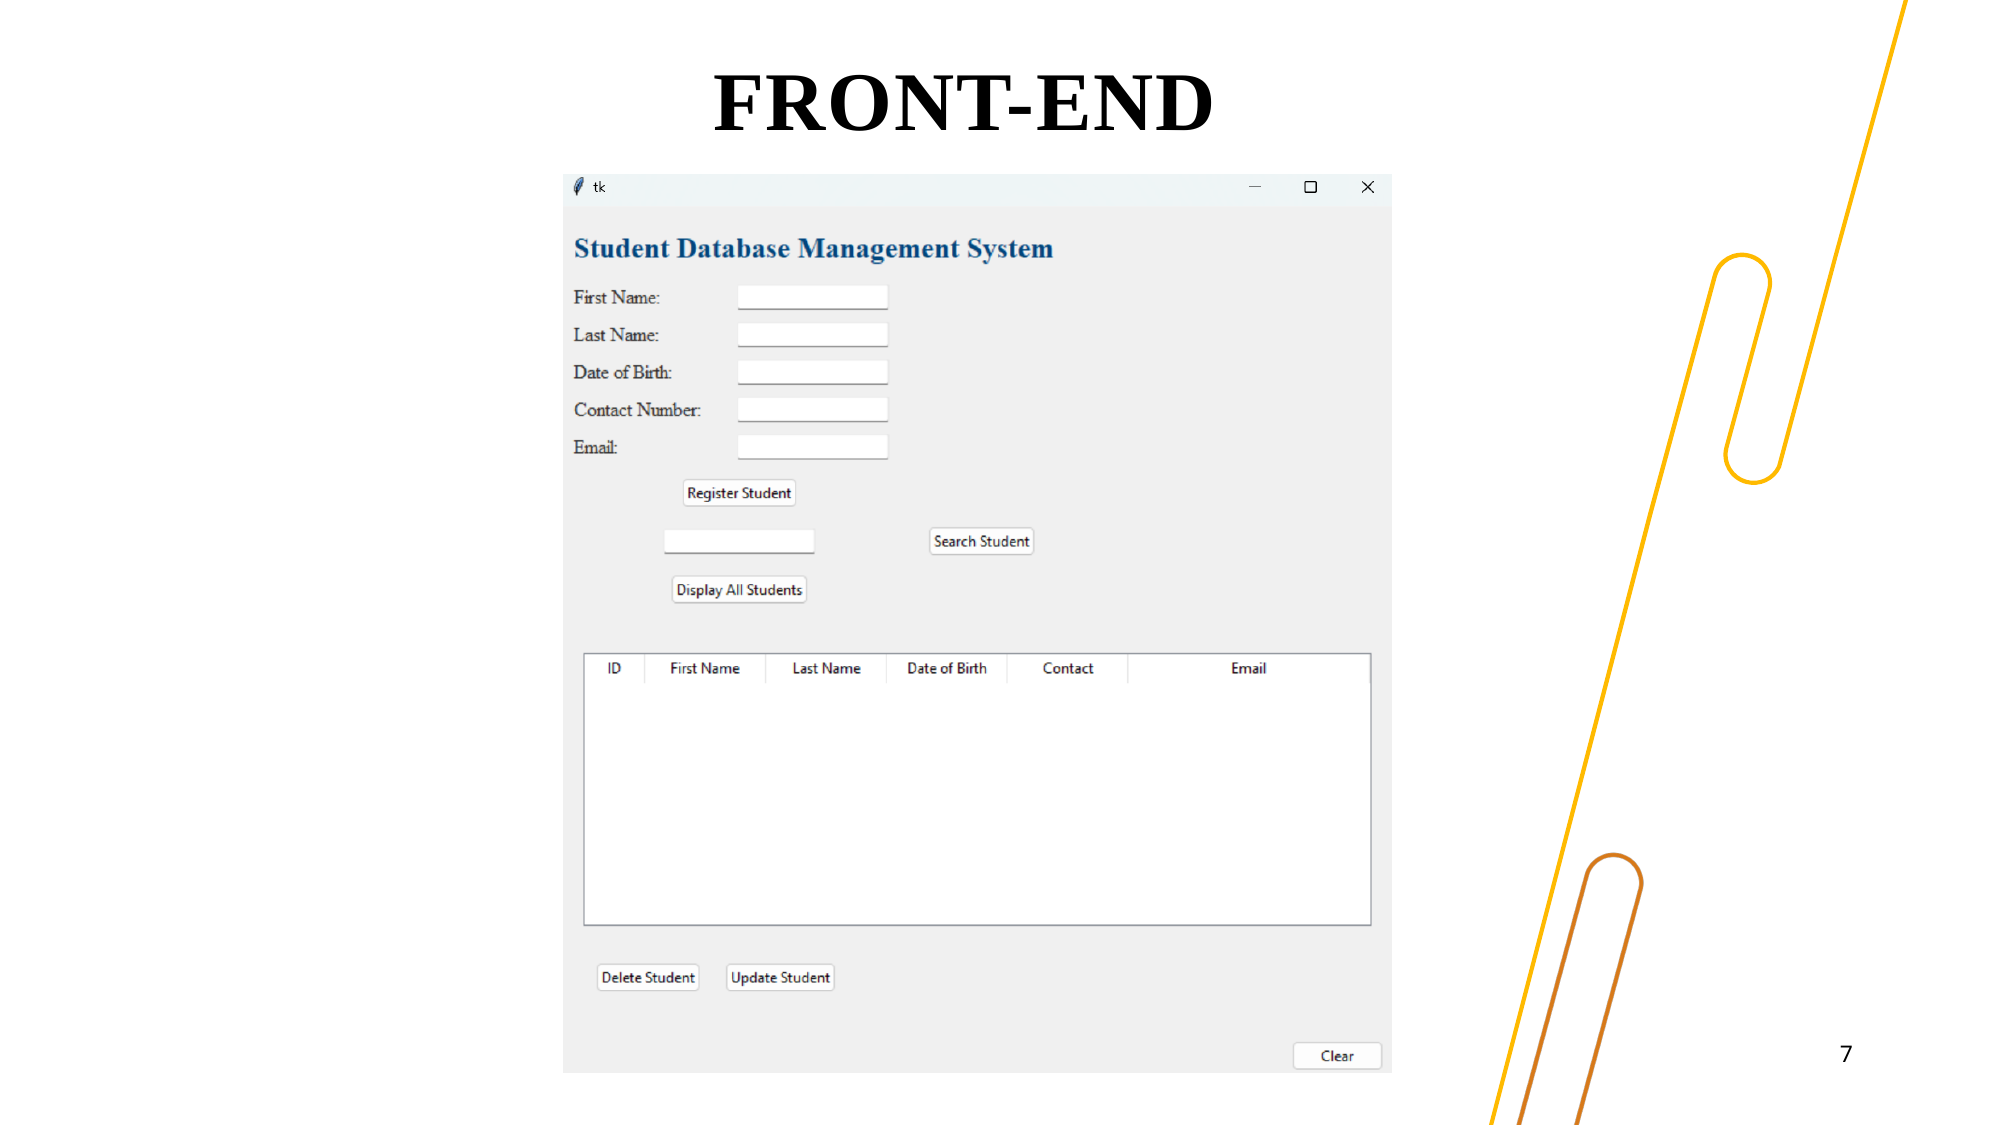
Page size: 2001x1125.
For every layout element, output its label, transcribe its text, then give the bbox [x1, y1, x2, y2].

text_box [1488, 1071, 1503, 1125]
picture [1506, 844, 1652, 1125]
picture [563, 174, 1392, 1073]
slide_number 7 [1766, 1031, 1868, 1092]
text_box [1562, 0, 1909, 841]
title FRONT-END [232, 0, 1698, 156]
